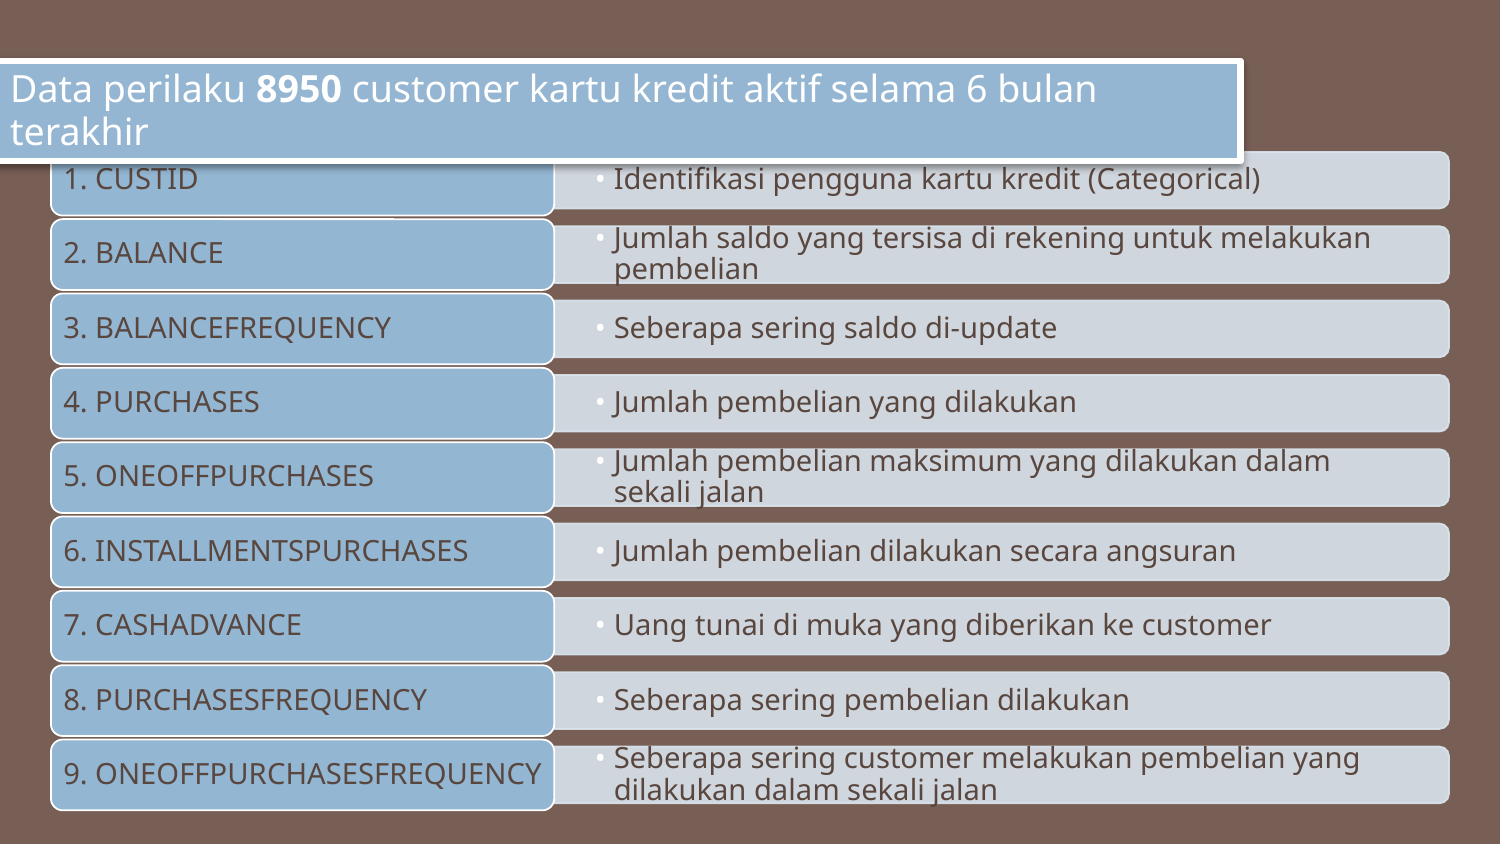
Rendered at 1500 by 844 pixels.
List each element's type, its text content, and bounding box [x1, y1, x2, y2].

text_box Data perilaku 8950 customer kartu kredit aktif selama 6 bulan terakhir [0, 60, 1241, 162]
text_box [50, 144, 1450, 811]
